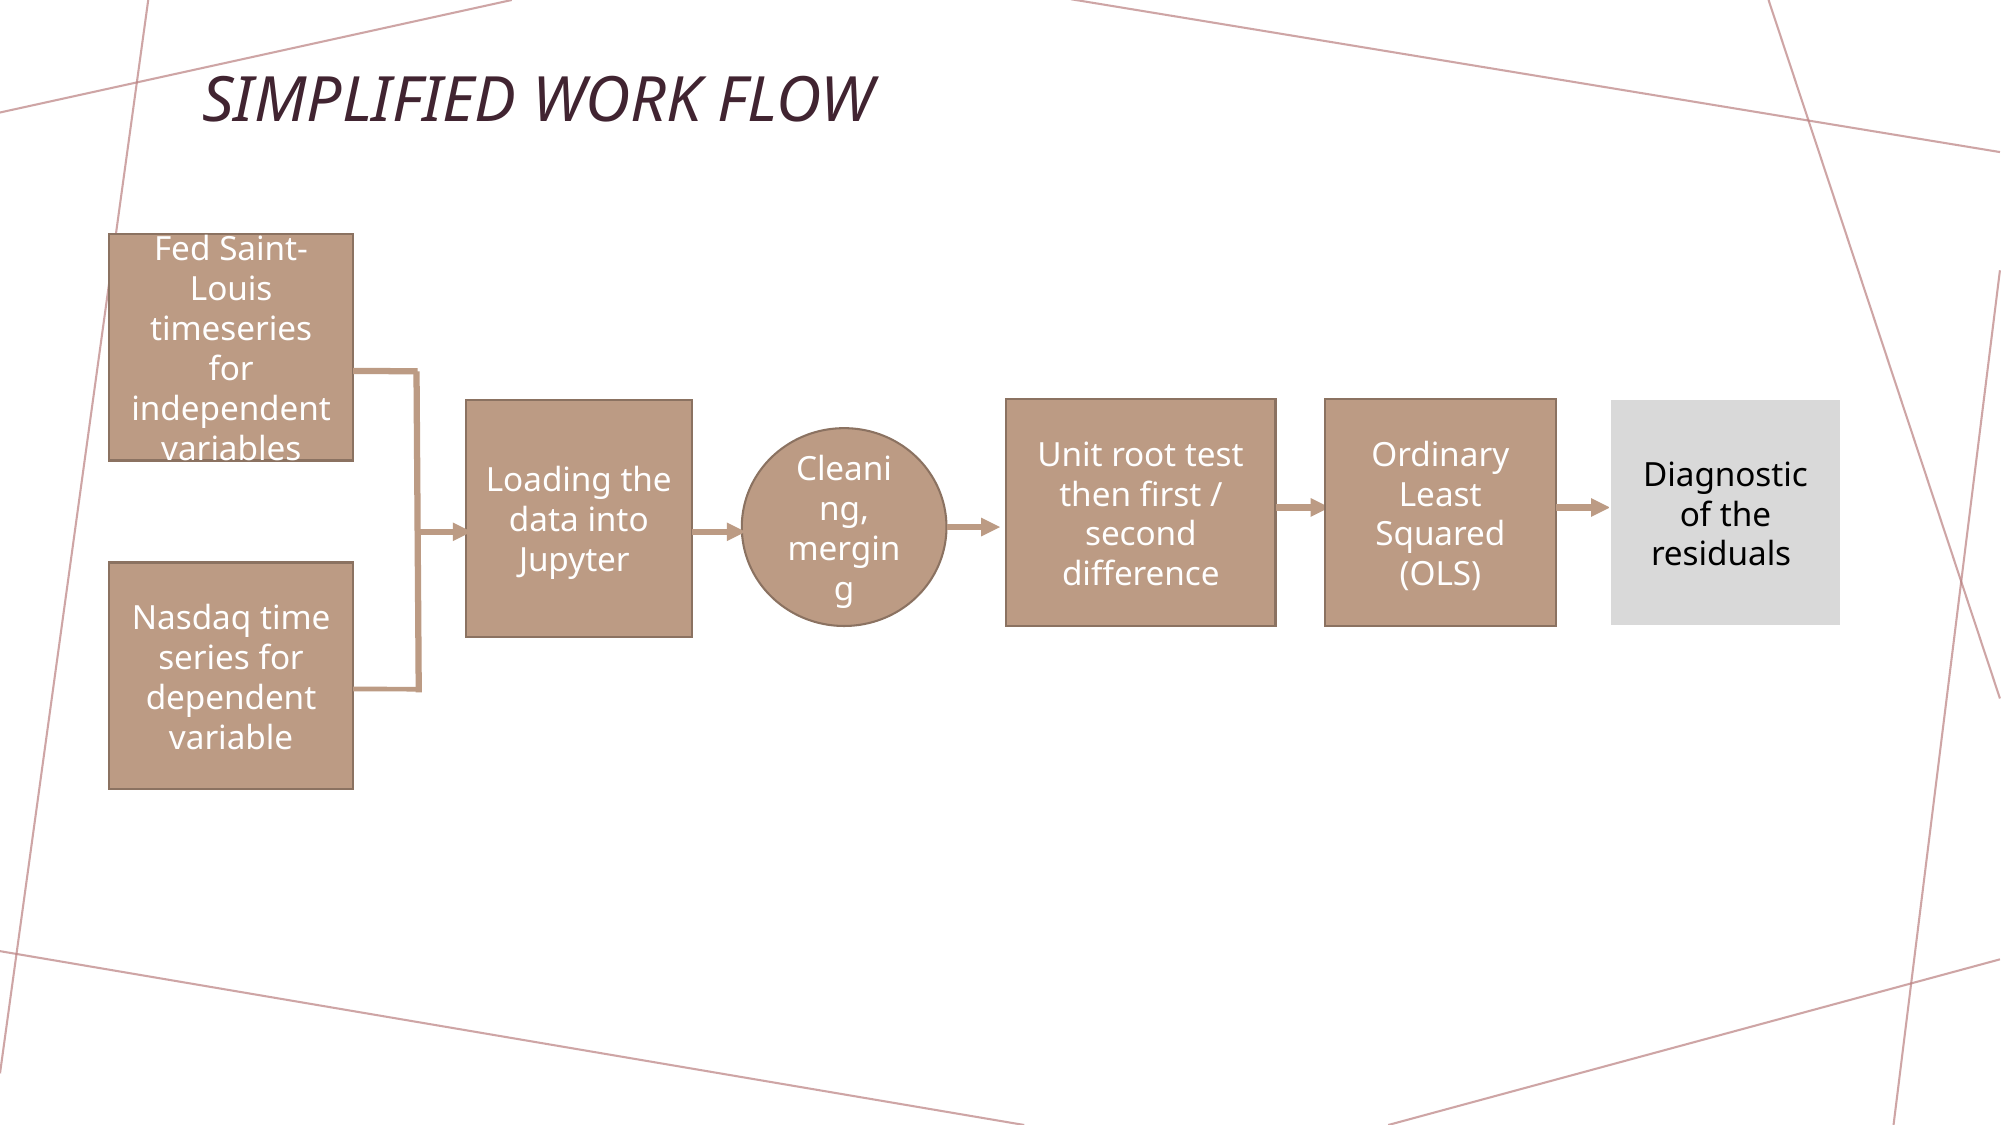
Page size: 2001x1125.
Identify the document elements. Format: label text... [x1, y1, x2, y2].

text_box Fed Saint-Louis timeseries for independent variables [108, 233, 354, 462]
text_box Loading the data into Jupyter [465, 399, 693, 638]
text_box Diagnostic of the residuals [1609, 398, 1842, 627]
text_box Ordinary Least Squared (OLS) [1324, 398, 1557, 627]
text_box Nasdaq time series for dependent variable [108, 561, 354, 790]
title Simplified work flow [187, 0, 1813, 215]
text_box Unit root test then first / second difference [1005, 398, 1277, 627]
text_box Cleaning, merging [740, 427, 948, 628]
